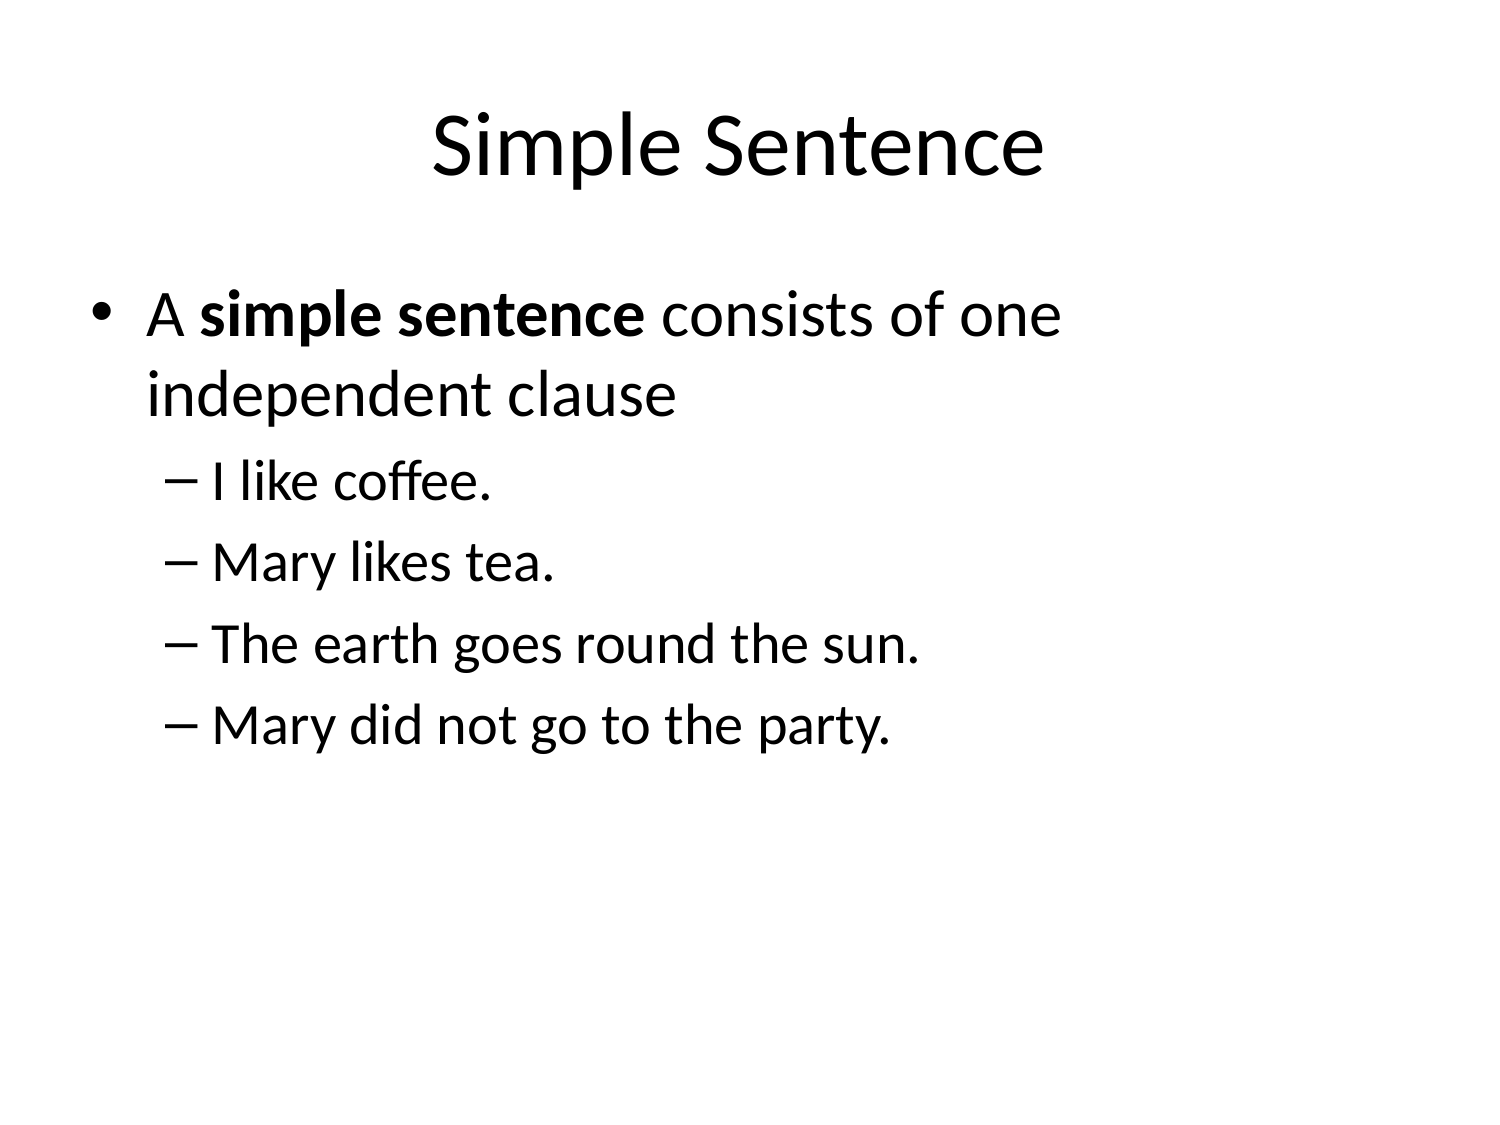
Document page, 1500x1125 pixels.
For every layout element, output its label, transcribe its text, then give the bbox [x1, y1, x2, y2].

title Simple Sentence [75, 45, 1425, 233]
list A simple sentence consists of one independent clause I like coffee. Mary likes tea. The earth goes round the sun. Mary did not go to the party. [75, 262, 1425, 1005]
